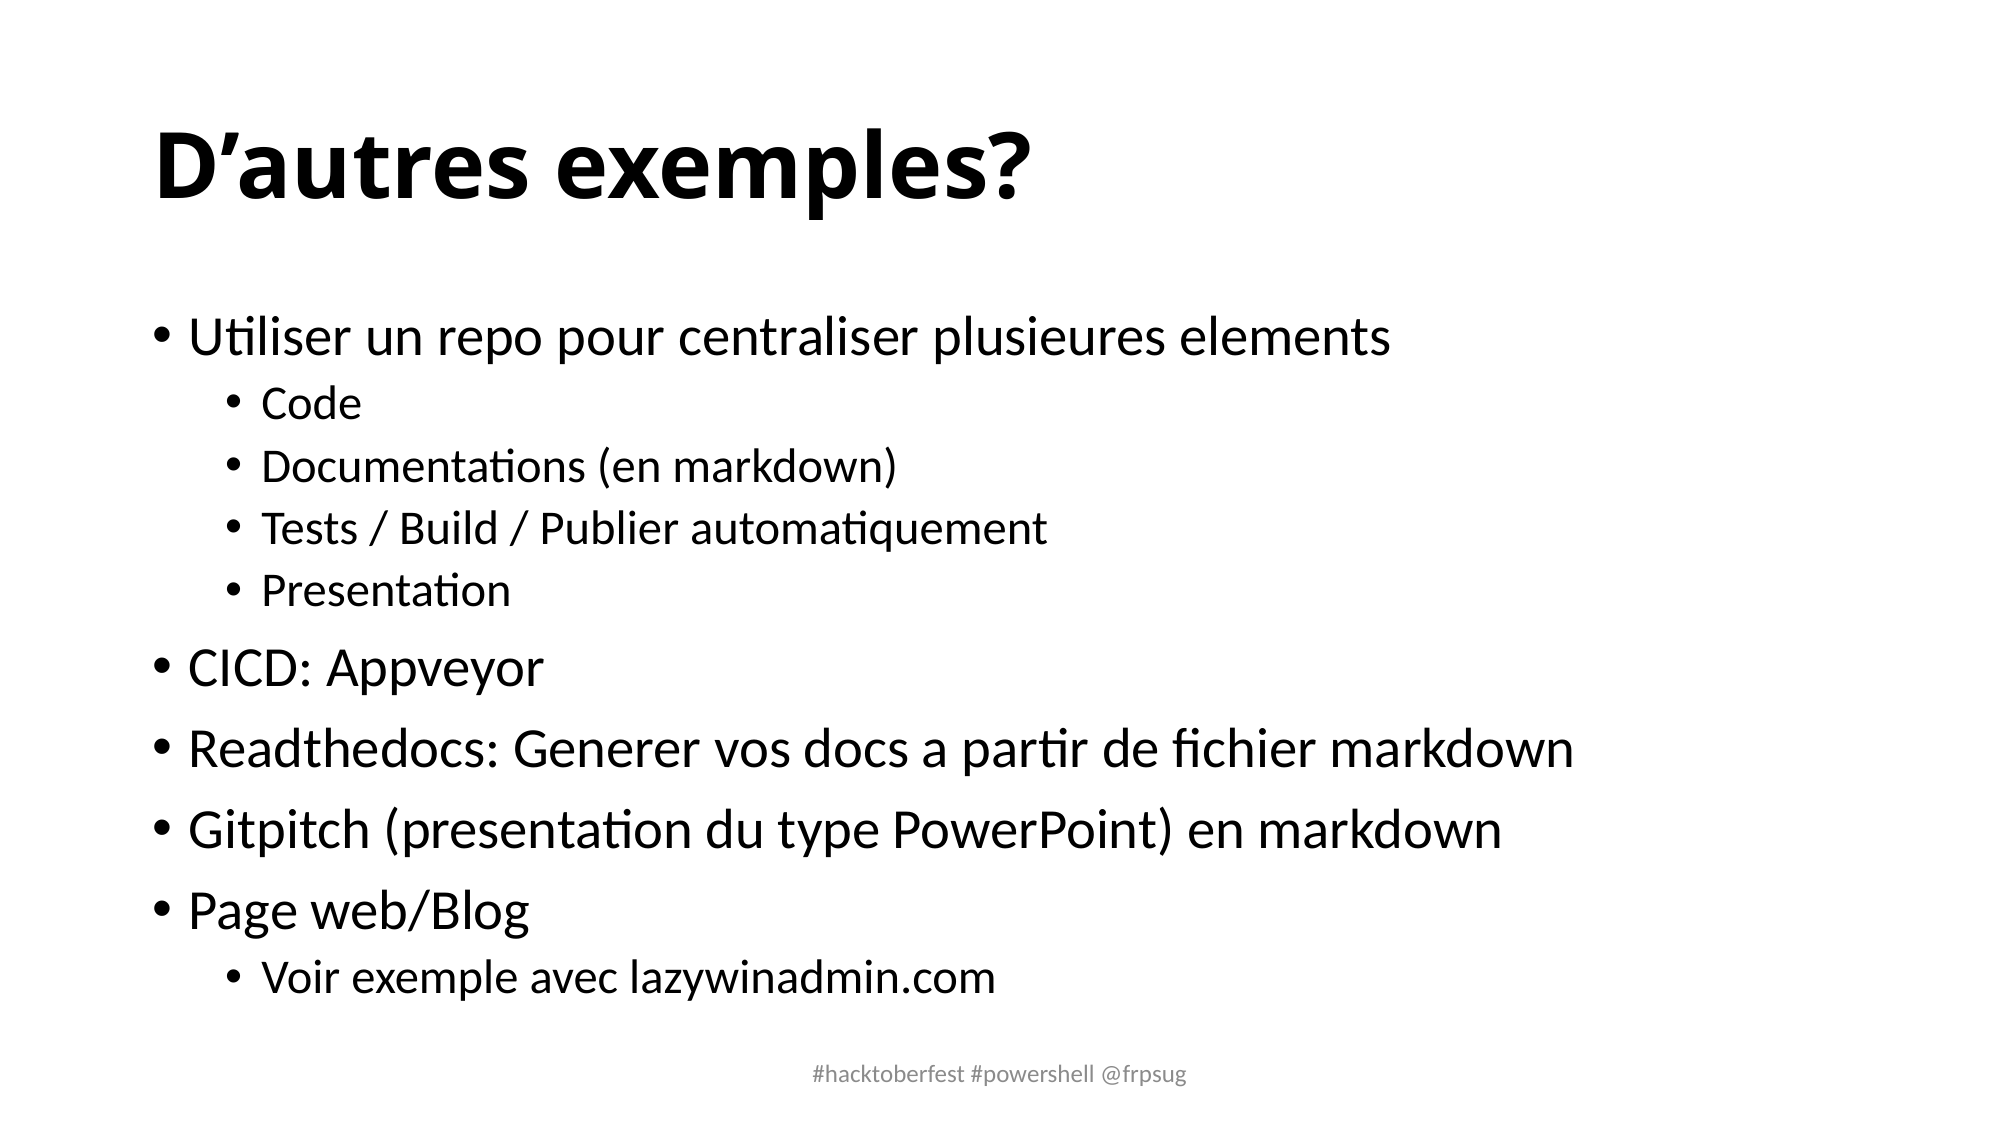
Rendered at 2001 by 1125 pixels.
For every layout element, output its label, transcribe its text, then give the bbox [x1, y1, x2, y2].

footer #hacktoberfest #powershell @frpsug [662, 1042, 1338, 1103]
list Utiliser un repo pour centraliser plusieures elements Code Documentations (en markdown) Tests / Build / Publier automatiquement Presentation CICD: Appveyor Readthedocs: Generer vos docs a partir de fichier markdown Gitpitch (presentation du type PowerPoint) en markdown Page web/Blog Voir exemple avec lazywinadmin.com [137, 299, 1863, 1014]
title D’autres exemples? [137, 59, 1863, 278]
